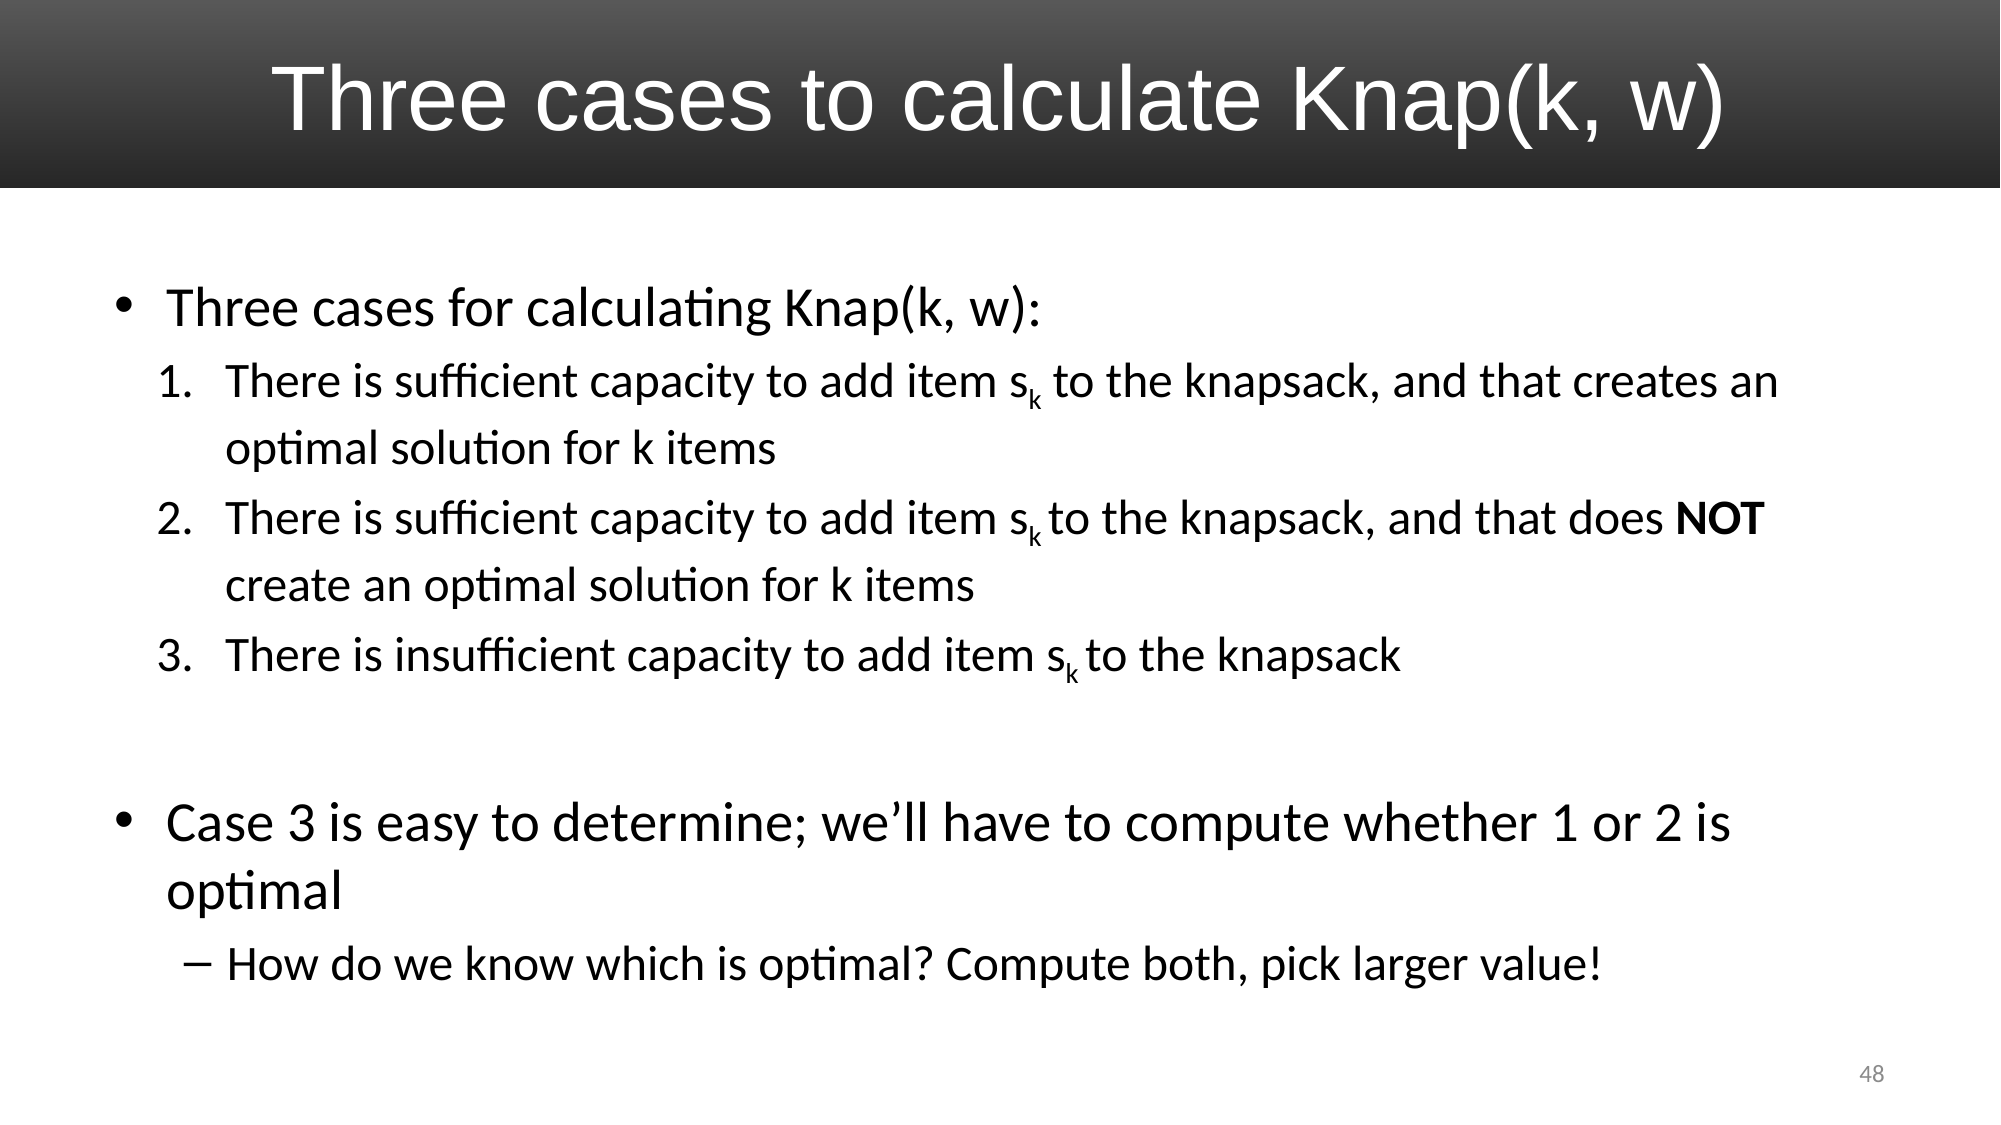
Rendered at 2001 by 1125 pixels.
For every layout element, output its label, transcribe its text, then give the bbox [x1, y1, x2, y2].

list Three cases for calculating Knap(k, w): There is sufficient capacity to add item sk to the knapsack, and that creates an optimal solution for k items There is sufficient capacity to add item sk to the knapsack, and that does NOT create an optimal solution for k items There is insufficient capacity to add item sk to the knapsack Case 3 is easy to determine; we’ll have to compute whether 1 or 2 is optimal How do we know which is optimal? Compute both, pick larger value! [99, 262, 1900, 1005]
title Three cases to calculate Knap(k, w) [99, 24, 1900, 163]
slide_number 48 [1433, 1042, 1900, 1103]
